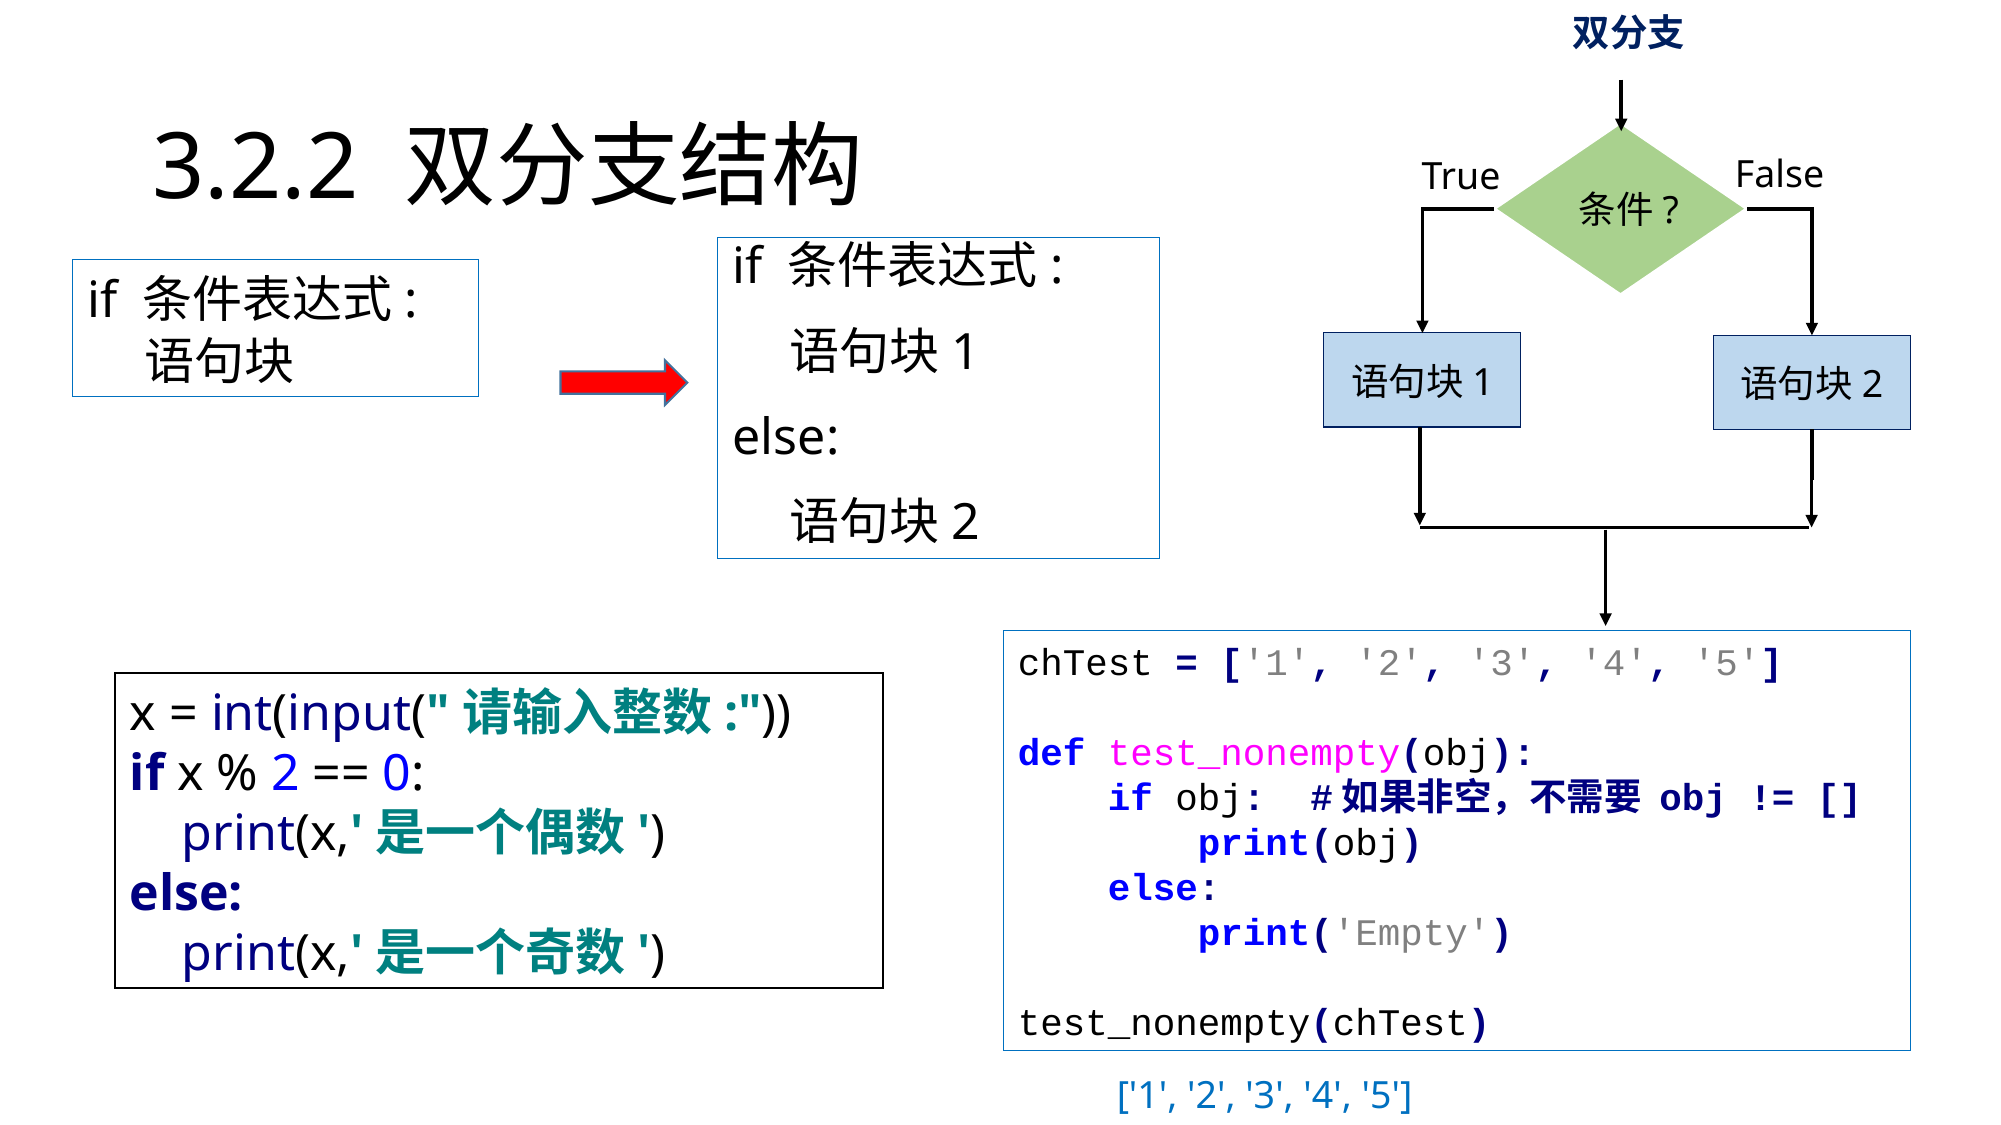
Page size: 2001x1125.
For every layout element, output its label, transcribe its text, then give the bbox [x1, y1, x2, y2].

text_box [559, 357, 689, 408]
list if 条件表达式: 语句块1 else: 语句块2 [717, 237, 1160, 559]
text_box x = int(input("请输入整数:")) if x % 2 == 0: print(x,'是一个偶数') else: print(x,'是一个奇数') [114, 673, 884, 989]
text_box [1323, 1, 1911, 626]
text_box if 条件表达式: 语句块 [72, 259, 479, 397]
title 3.2.2 双分支结构 [137, 59, 1323, 278]
text_box chTest = ['1', '2', '3', '4', '5'] def test_nonempty(obj): if obj: #如果非空，不需要 obj != [] print(obj) else: print('Empty') test_nonempty(chTest) [1003, 630, 1911, 1051]
text_box ['1', '2', '3', '4', '5'] [1102, 1072, 1428, 1124]
